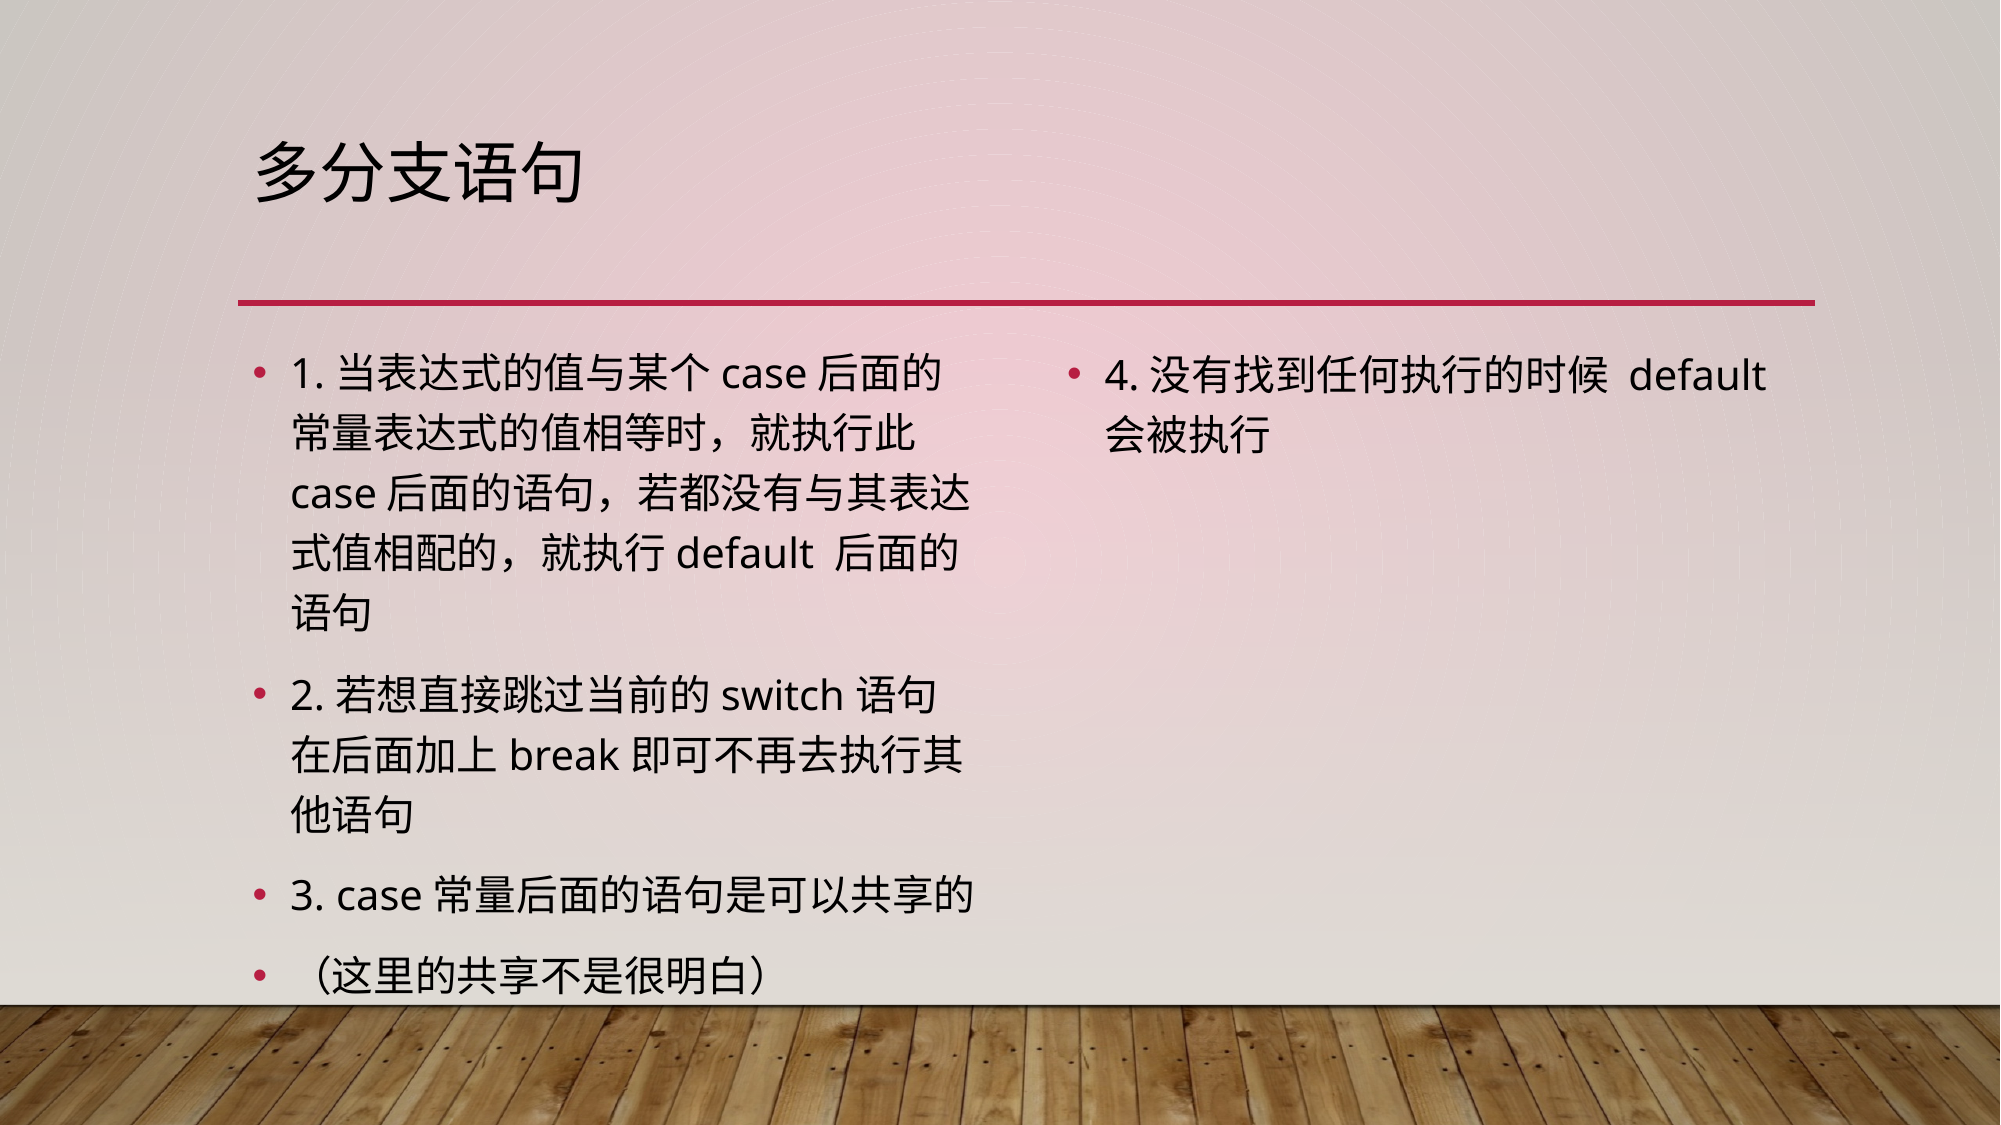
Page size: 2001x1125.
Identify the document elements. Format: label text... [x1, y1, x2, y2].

picture [0, 1005, 2000, 1125]
list 1.当表达式的值与某个case后面的常量表达式的值相等时，就执行此case后面的语句，若都没有与其表达式值相配的，就执行default 后面的语句 2.若想直接跳过当前的switch语句 在后面加上break即可不再去执行其他语句 3. case常量后面的语句是可以共享的 （这里的共享不是很明白） [237, 329, 1000, 896]
title 多分支语句 [237, 132, 1814, 306]
list 4.没有找到任何执行的时候 default会被执行 [1052, 330, 1815, 896]
